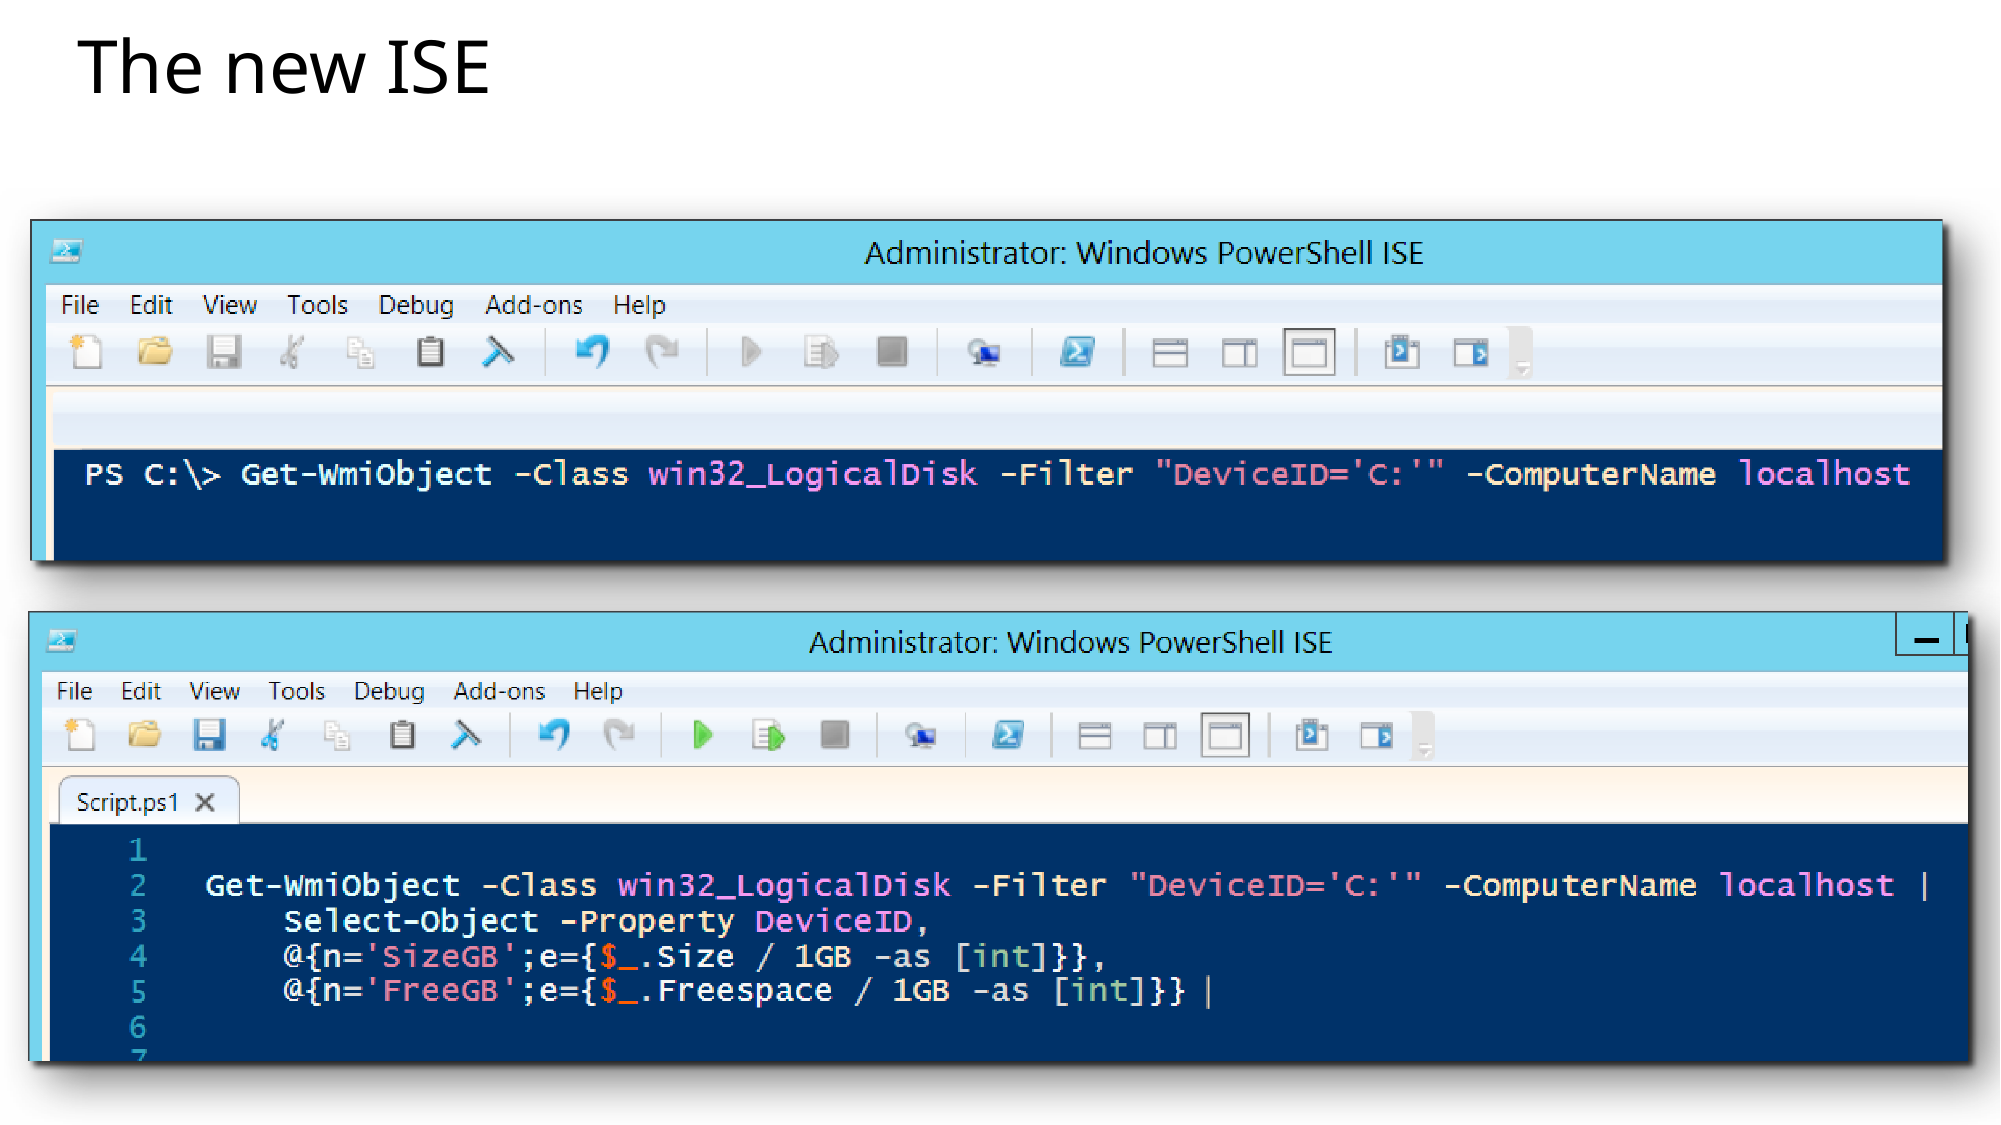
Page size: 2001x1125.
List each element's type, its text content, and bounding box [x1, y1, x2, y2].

title The new ISE [62, 29, 1953, 195]
picture [21, 604, 1985, 1078]
picture [23, 212, 1962, 579]
